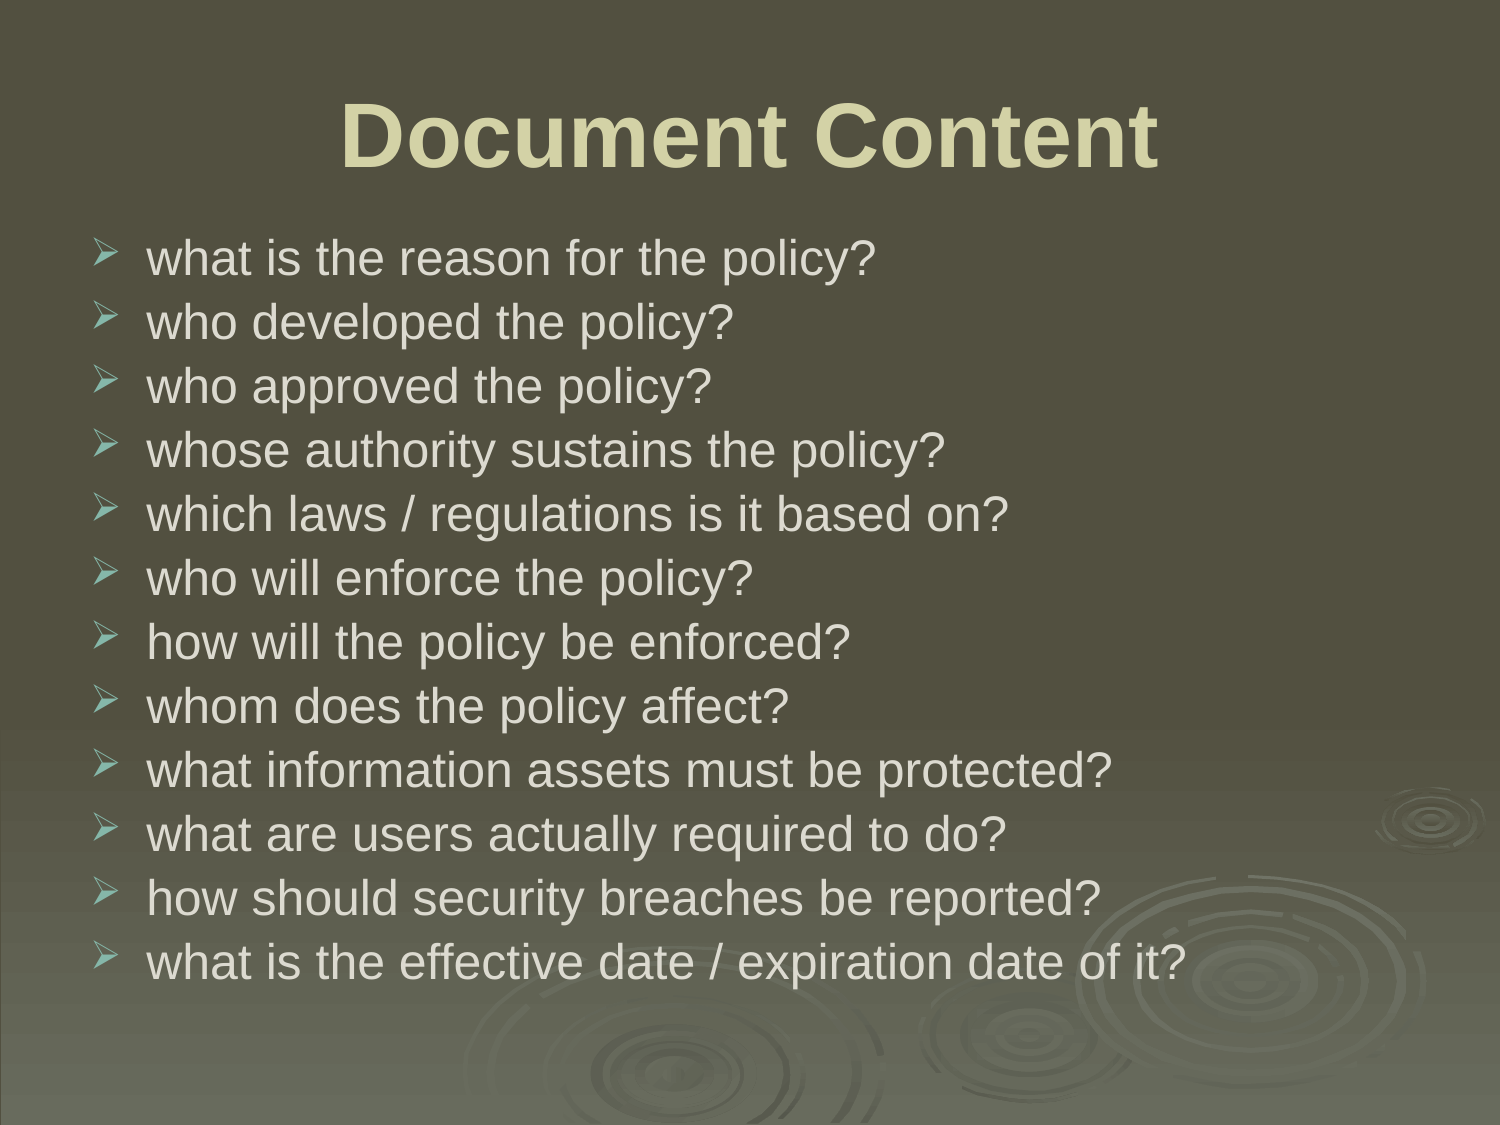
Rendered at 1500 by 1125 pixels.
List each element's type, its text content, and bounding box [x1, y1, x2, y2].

title Document Content [74, 37, 1426, 224]
list what is the reason for the policy? who developed the policy? who approved the policy? whose authority sustains the policy? which laws / regulations is it based on? who will enforce the policy? how will the policy be enforced? whom does the policy affect? what information assets must be protected? what are users actually required to do? how should security breaches be reported? what is the effective date / expiration date of it? [74, 224, 1426, 1051]
